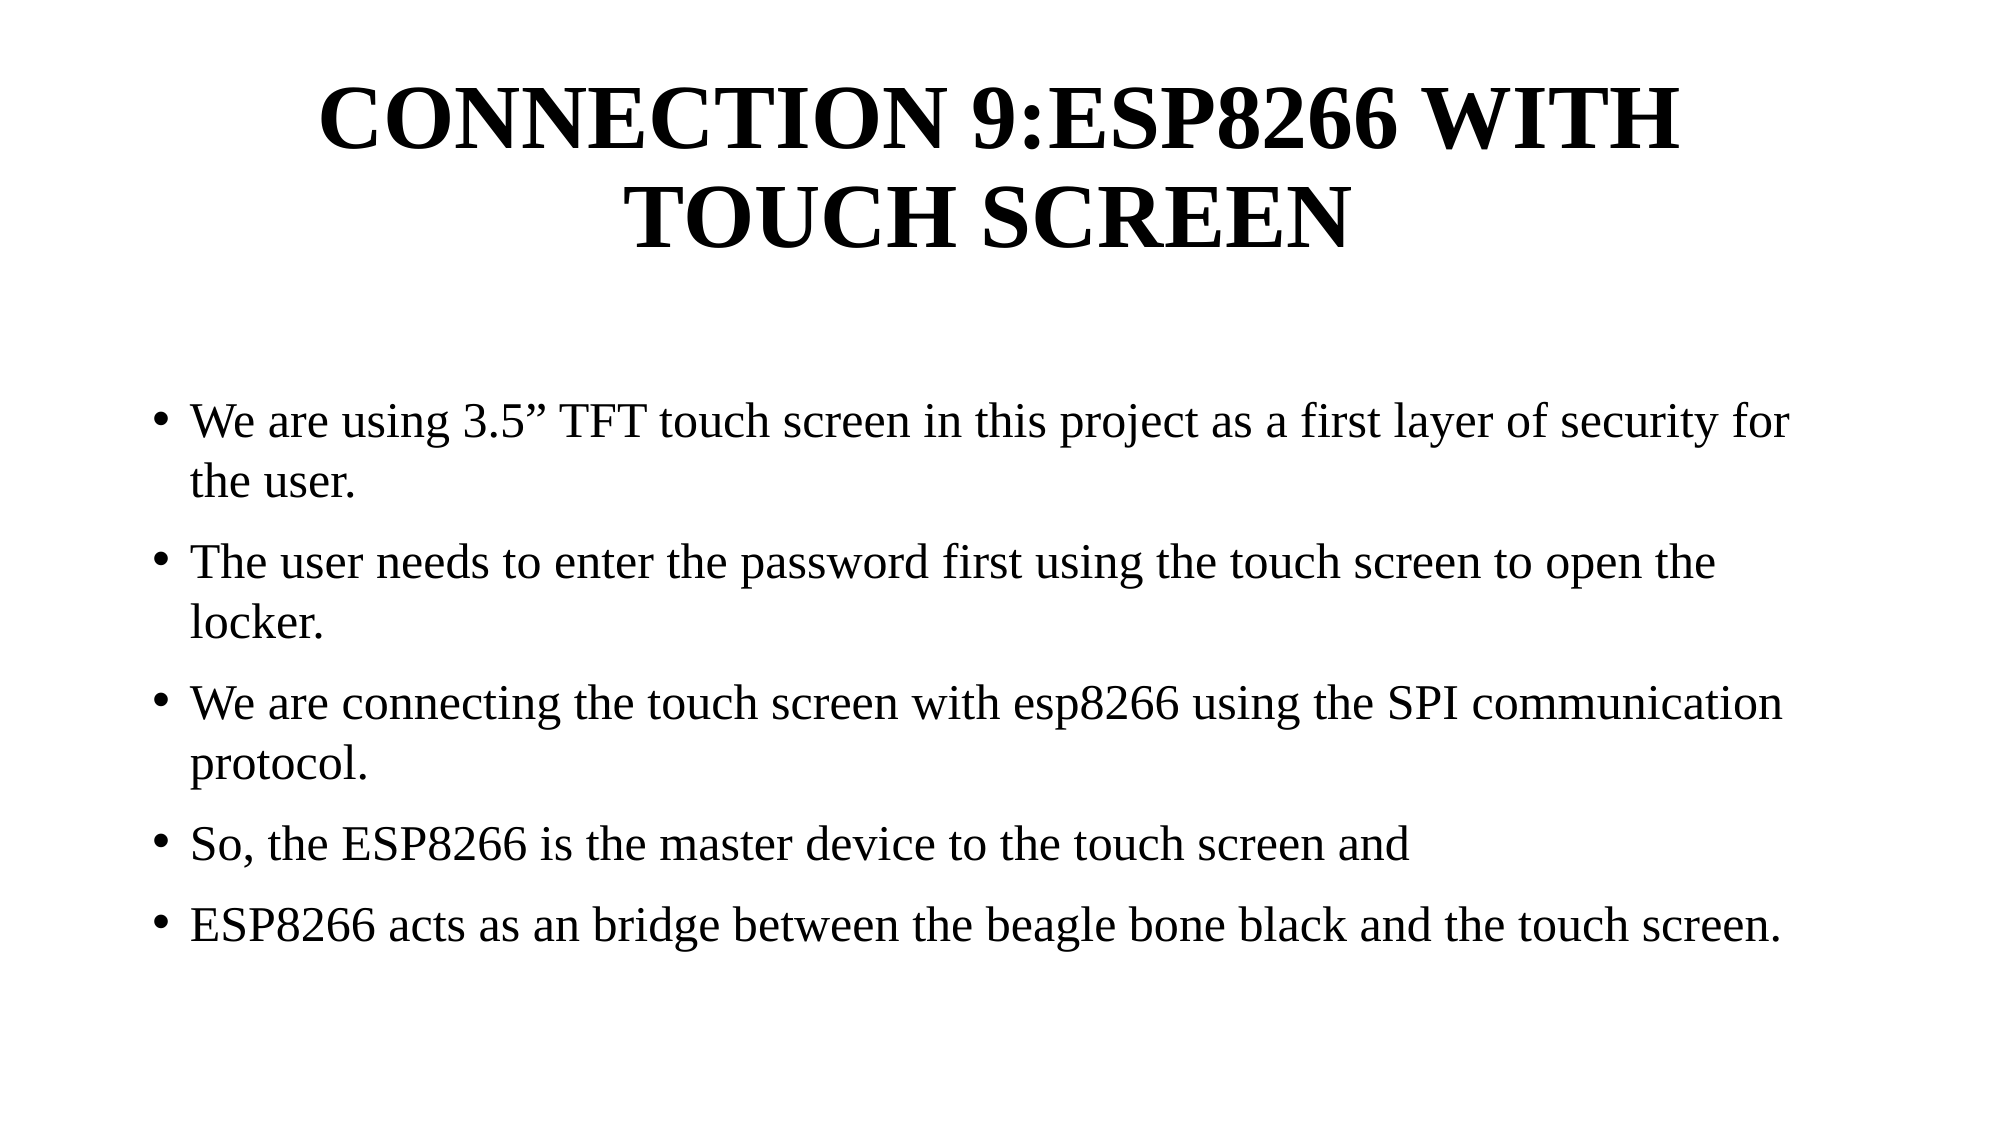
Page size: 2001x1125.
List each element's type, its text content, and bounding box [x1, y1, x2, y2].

list We are using 3.5” TFT touch screen in this project as a first layer of security for the user. The user needs to enter the password first using the touch screen to open the locker. We are connecting the touch screen with esp8266 using the SPI communication protocol. So, the ESP8266 is the master device to the touch screen and ESP8266 acts as an bridge between the beagle bone black and the touch screen. [137, 299, 1863, 1014]
title CONNECTION 9:ESP8266 WITH TOUCH SCREEN [137, 59, 1863, 278]
